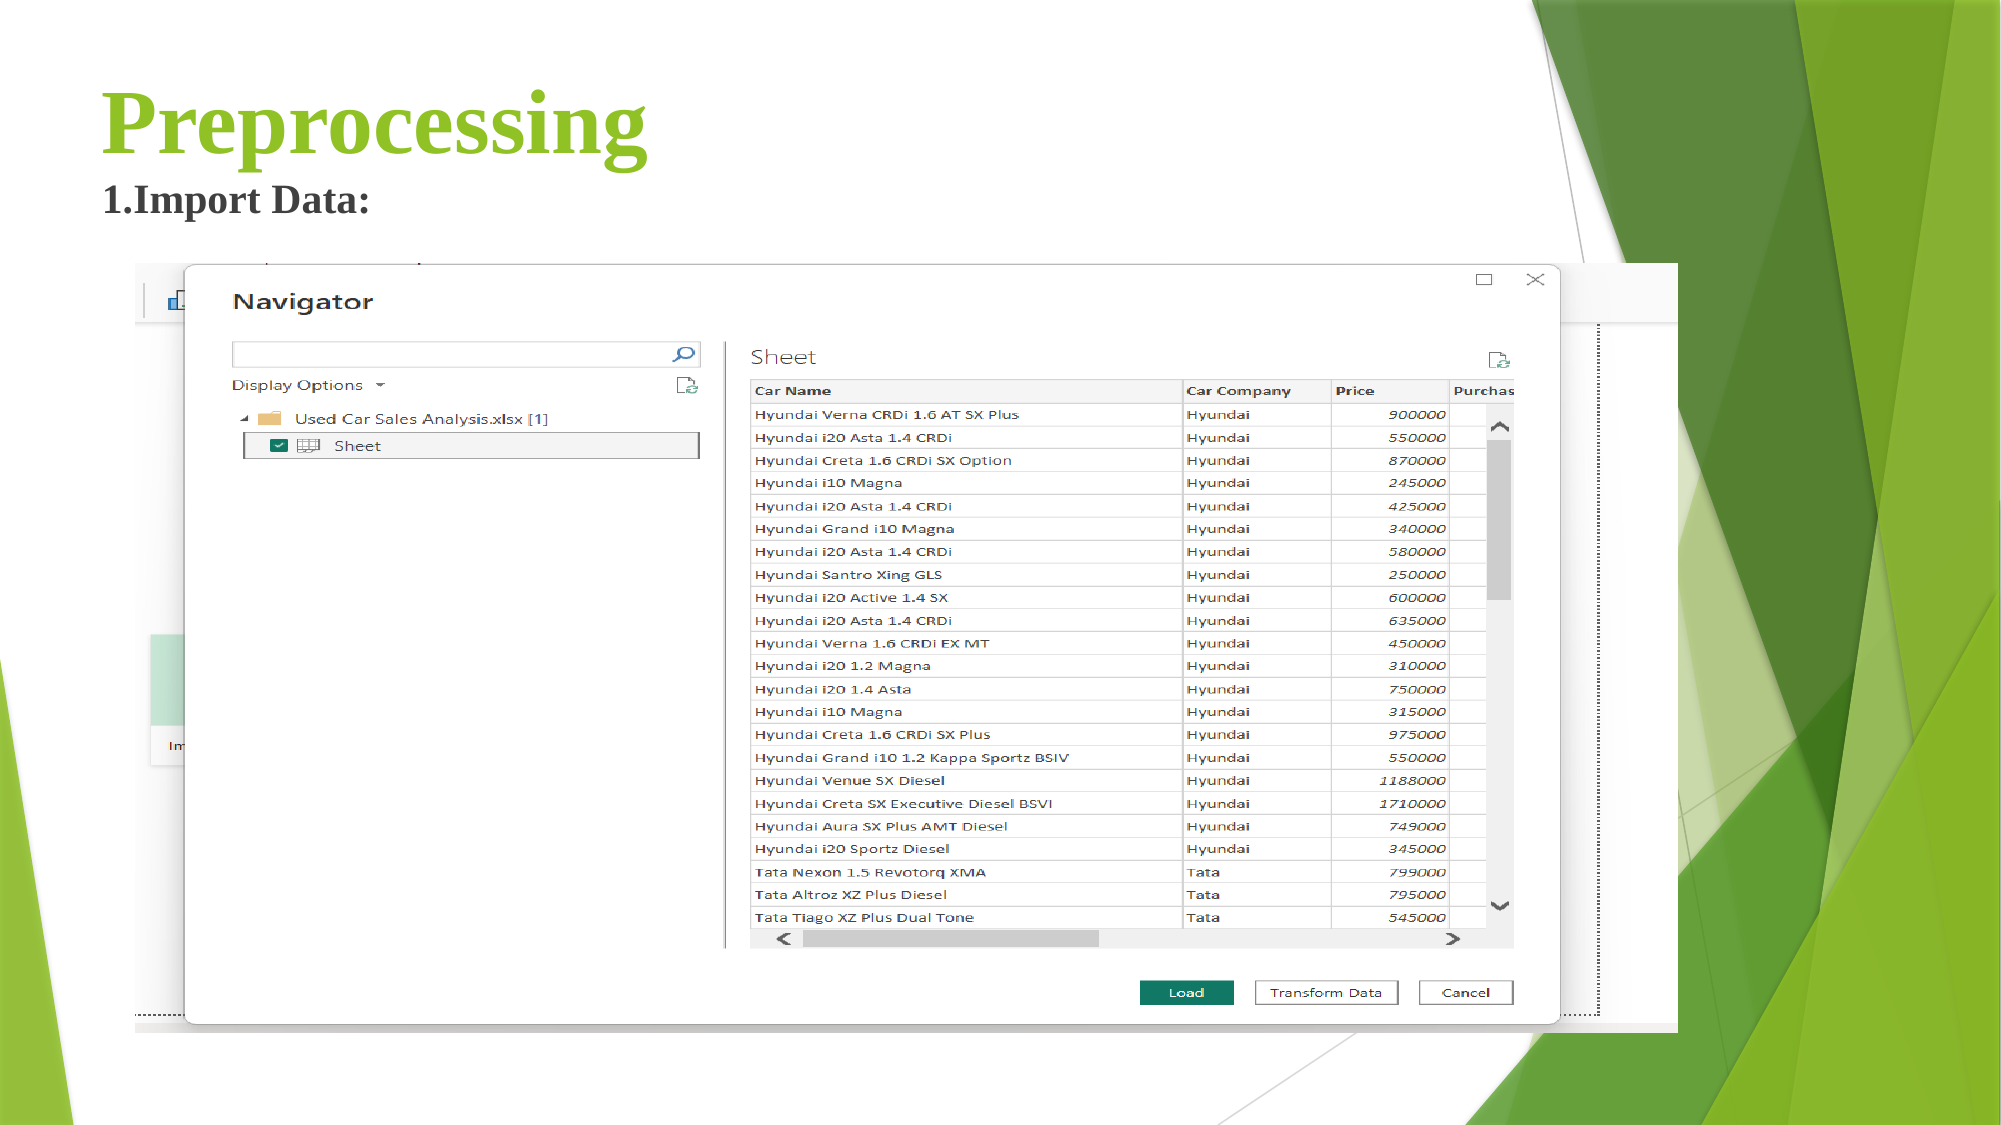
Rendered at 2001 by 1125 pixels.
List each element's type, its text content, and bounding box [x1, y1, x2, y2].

picture [134, 262, 1678, 1034]
title Preprocessing 1.Import Data: [86, 54, 1823, 246]
